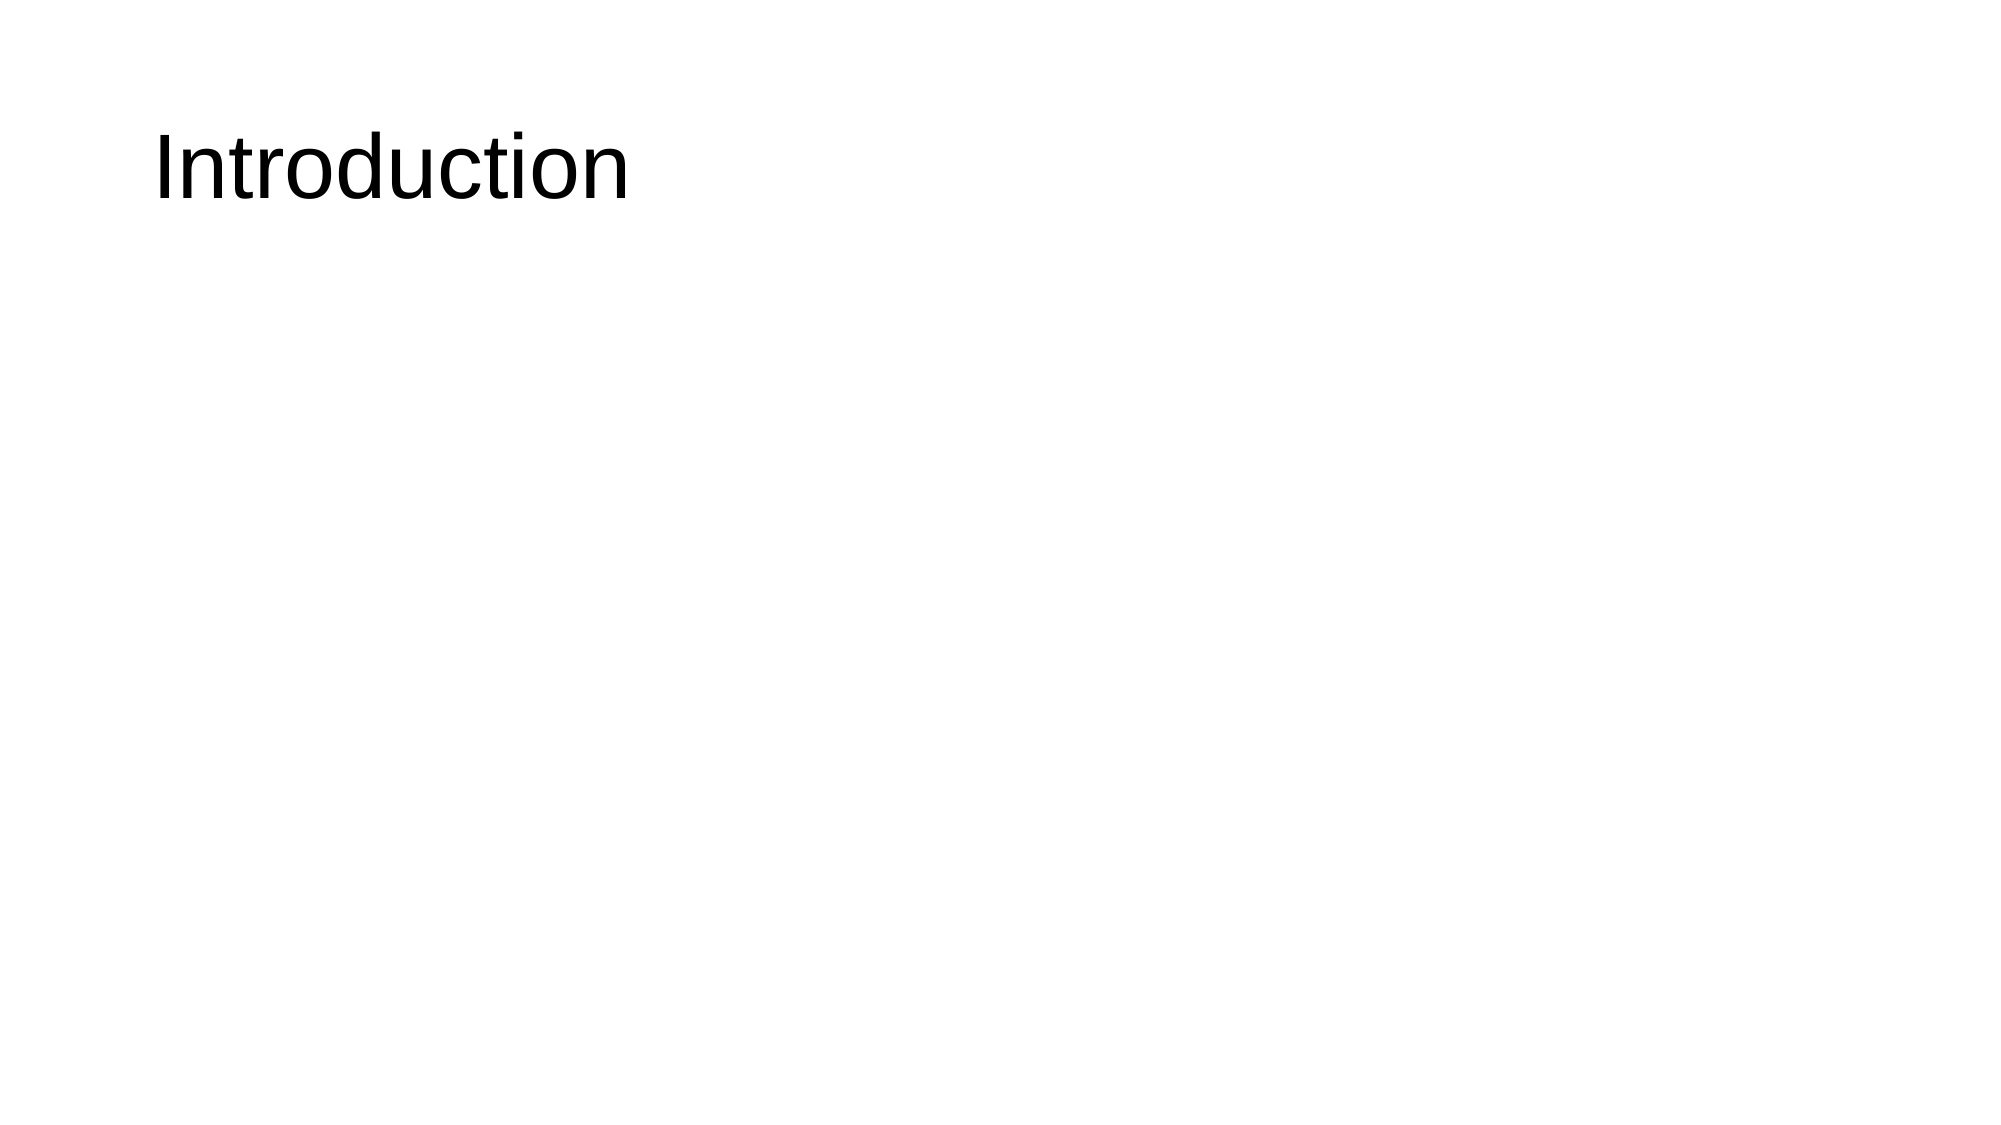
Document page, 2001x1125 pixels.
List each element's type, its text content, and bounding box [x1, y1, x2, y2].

title Introduction [137, 59, 1863, 278]
